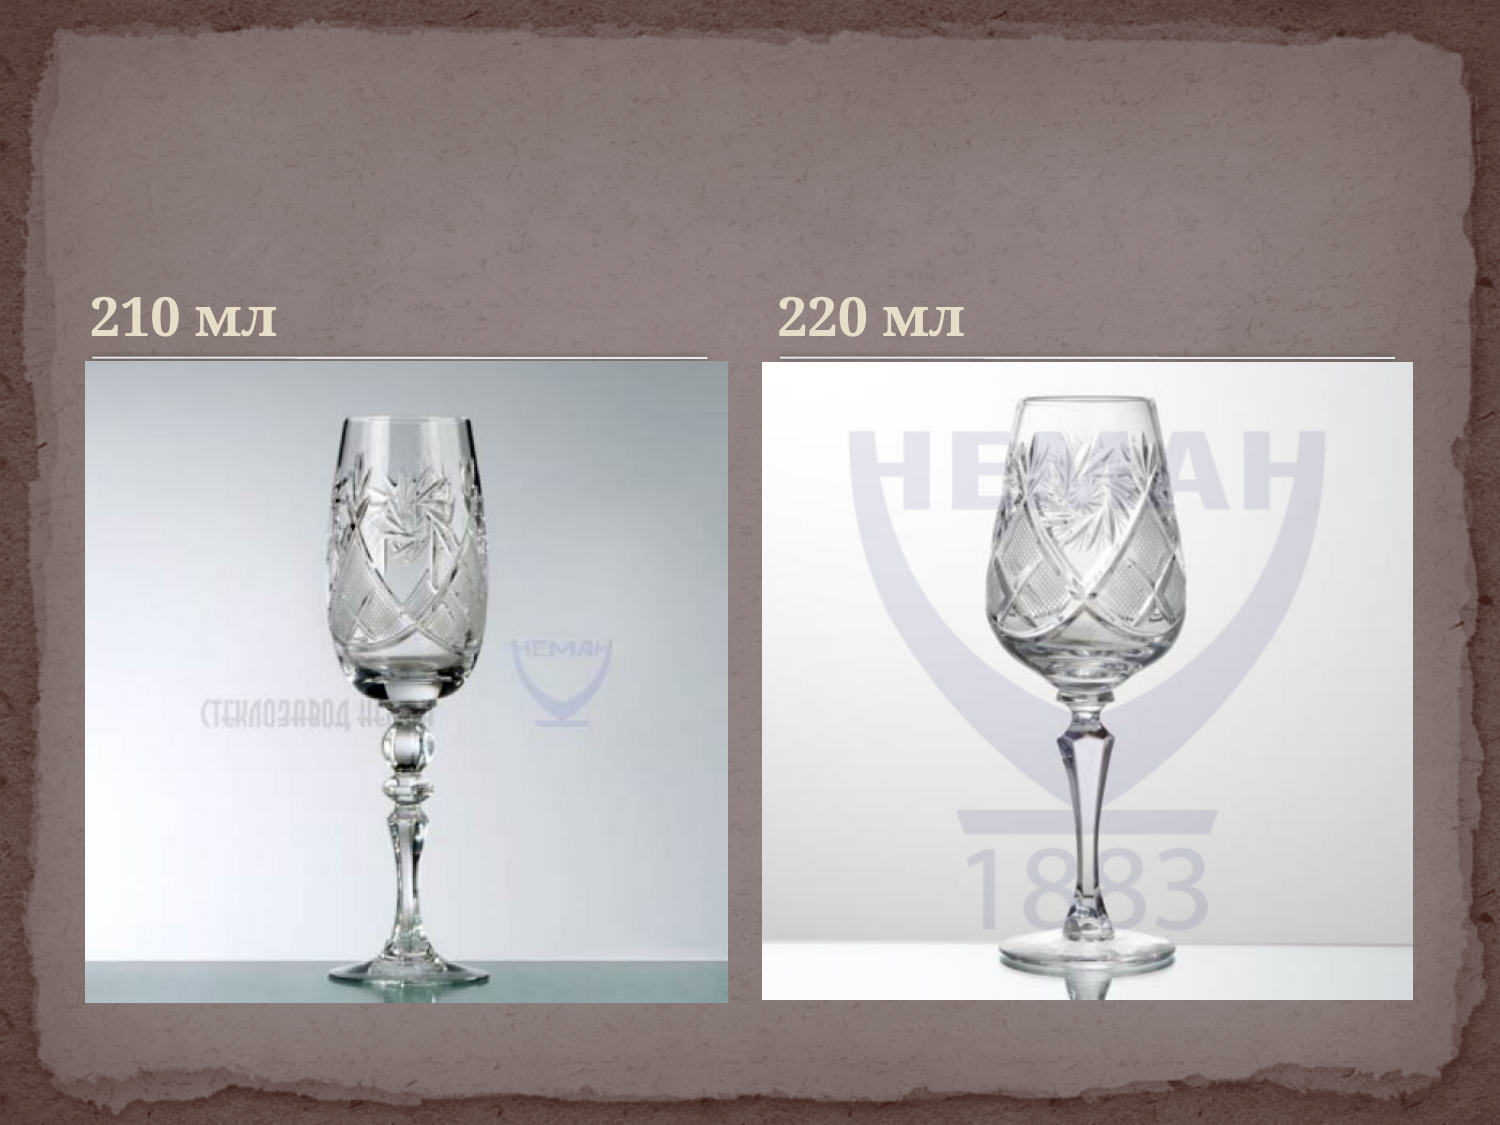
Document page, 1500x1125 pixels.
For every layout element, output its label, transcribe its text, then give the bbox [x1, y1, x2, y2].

list 210 мл [73, 228, 740, 357]
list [765, 365, 1412, 999]
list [88, 363, 727, 1003]
list 220 мл [760, 228, 1427, 357]
